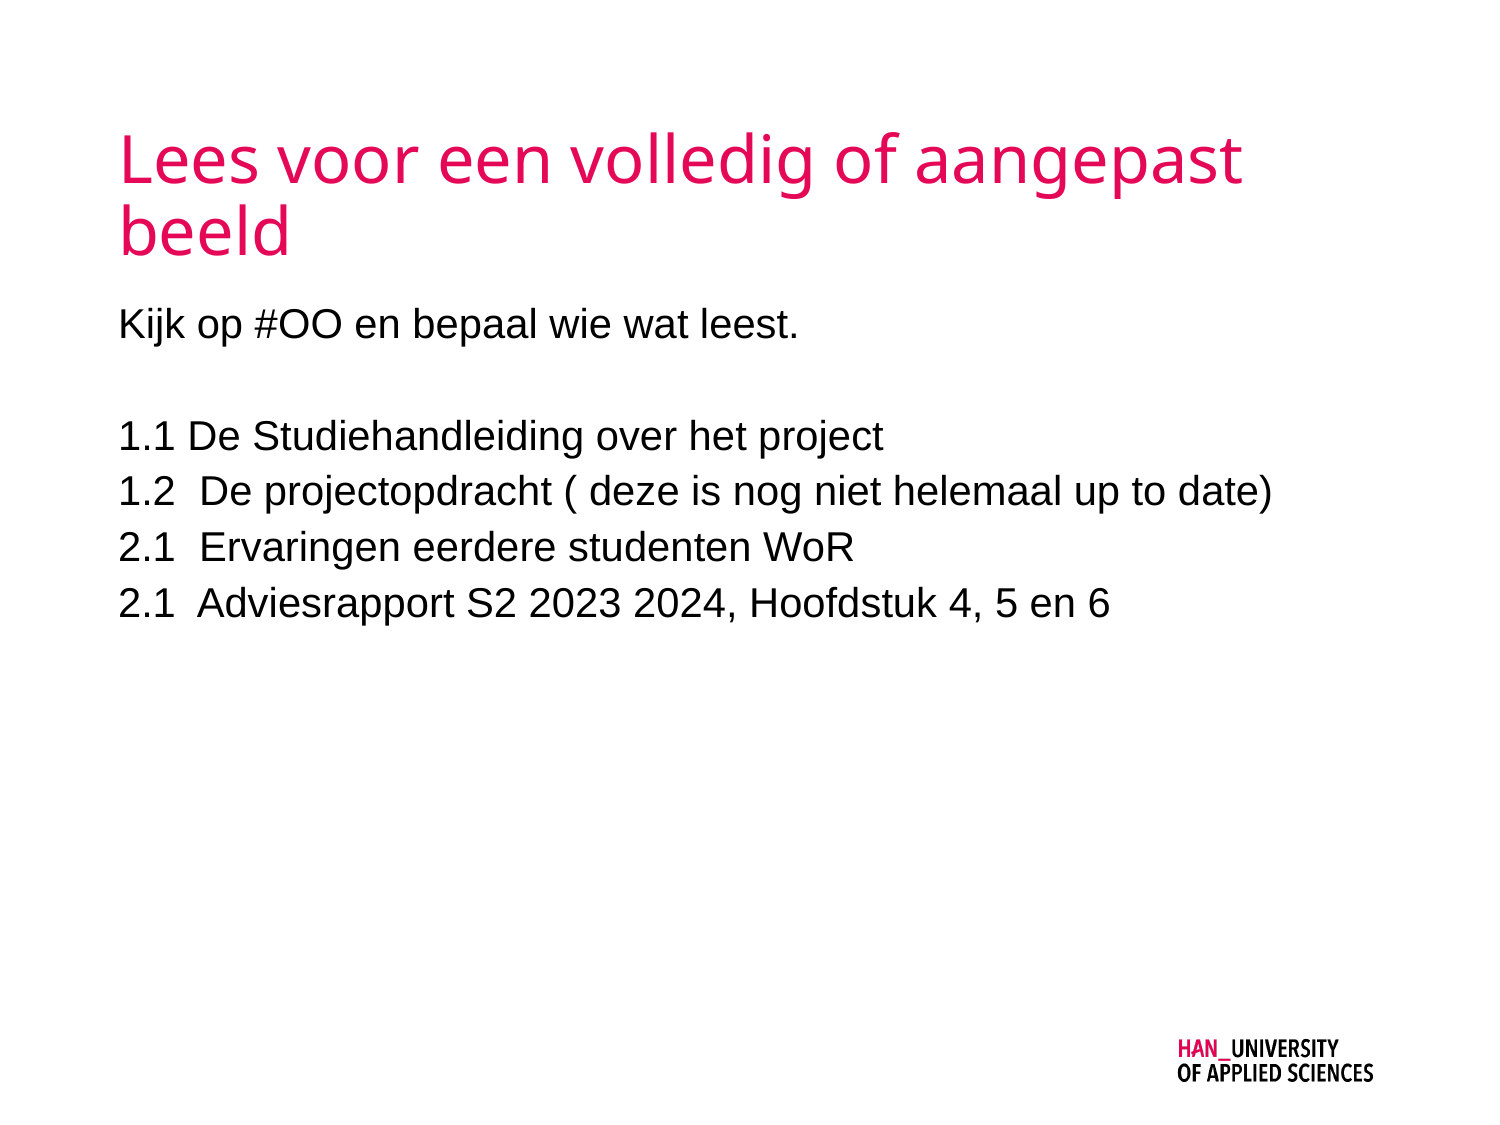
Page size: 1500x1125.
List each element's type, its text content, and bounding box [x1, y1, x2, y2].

list Kijk op #OO en bepaal wie wat leest. 1.1 De Studiehandleiding over het project 1.2 De projectopdracht ( deze is nog niet helemaal up to date) 2.1 Ervaringen eerdere studenten WoR 2.1 Adviesrapport S2 2023 2024, Hoofdstuk 4, 5 en 6 [103, 299, 1397, 1014]
picture [1172, 1021, 1396, 1119]
title Lees voor een volledig of aangepast beeld [103, 59, 1397, 278]
